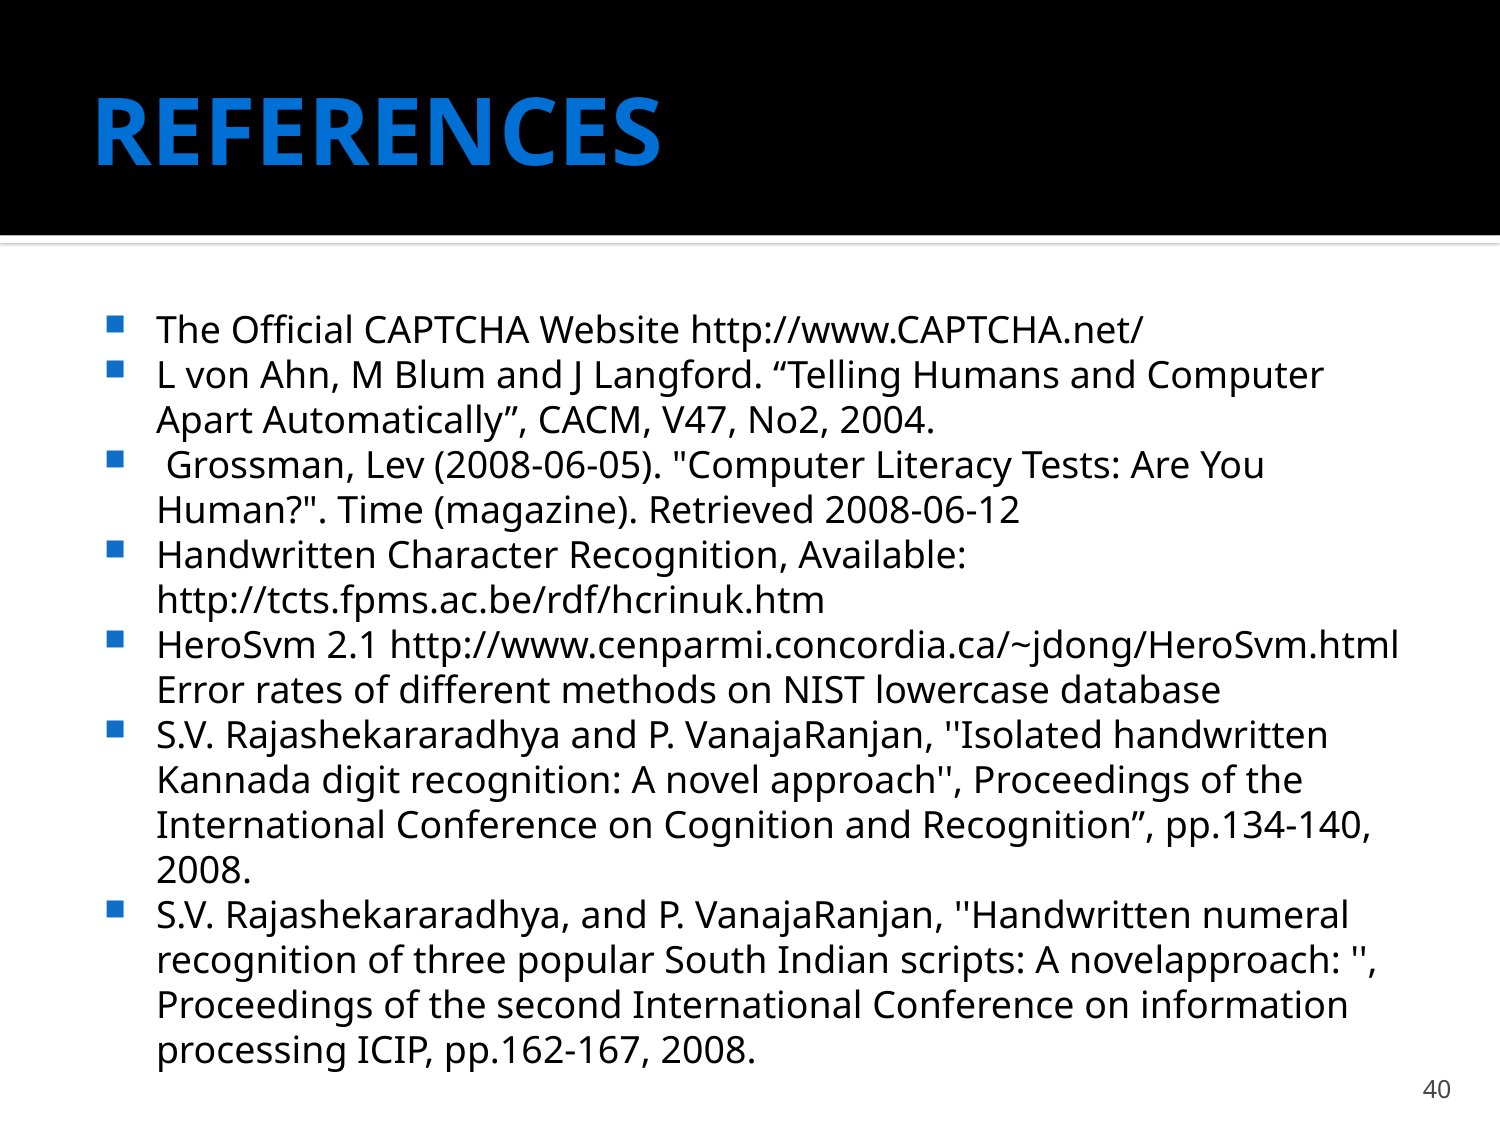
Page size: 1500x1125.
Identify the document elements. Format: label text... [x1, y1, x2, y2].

list The Official CAPTCHA Website http://www.CAPTCHA.net/ L von Ahn, M Blum and J Langford. “Telling Humans and Computer Apart Automatically”, CACM, V47, No2, 2004. Grossman, Lev (2008-06-05). "Computer Literacy Tests: Are You Human?". Time (magazine). Retrieved 2008-06-12 Handwritten Character Recognition, Available: http://tcts.fpms.ac.be/rdf/hcrinuk.htm HeroSvm 2.1 http://www.cenparmi.concordia.ca/~jdong/HeroSvm.html Error rates of different methods on NIST lowercase database S.V. Rajashekararadhya and P. VanajaRanjan, ''Isolated handwritten Kannada digit recognition: A novel approach'', Proceedings of the International Conference on Cognition and Recognition”, pp.134-140, 2008. S.V. Rajashekararadhya, and P. VanajaRanjan, ''Handwritten numeral recognition of three popular South Indian scripts: A novelapproach: '', Proceedings of the second International Conference on information processing ICIP, pp.162-167, 2008. [75, 291, 1425, 1050]
slide_number 40 [1345, 1062, 1467, 1108]
title REFERENCES [75, 25, 1425, 231]
